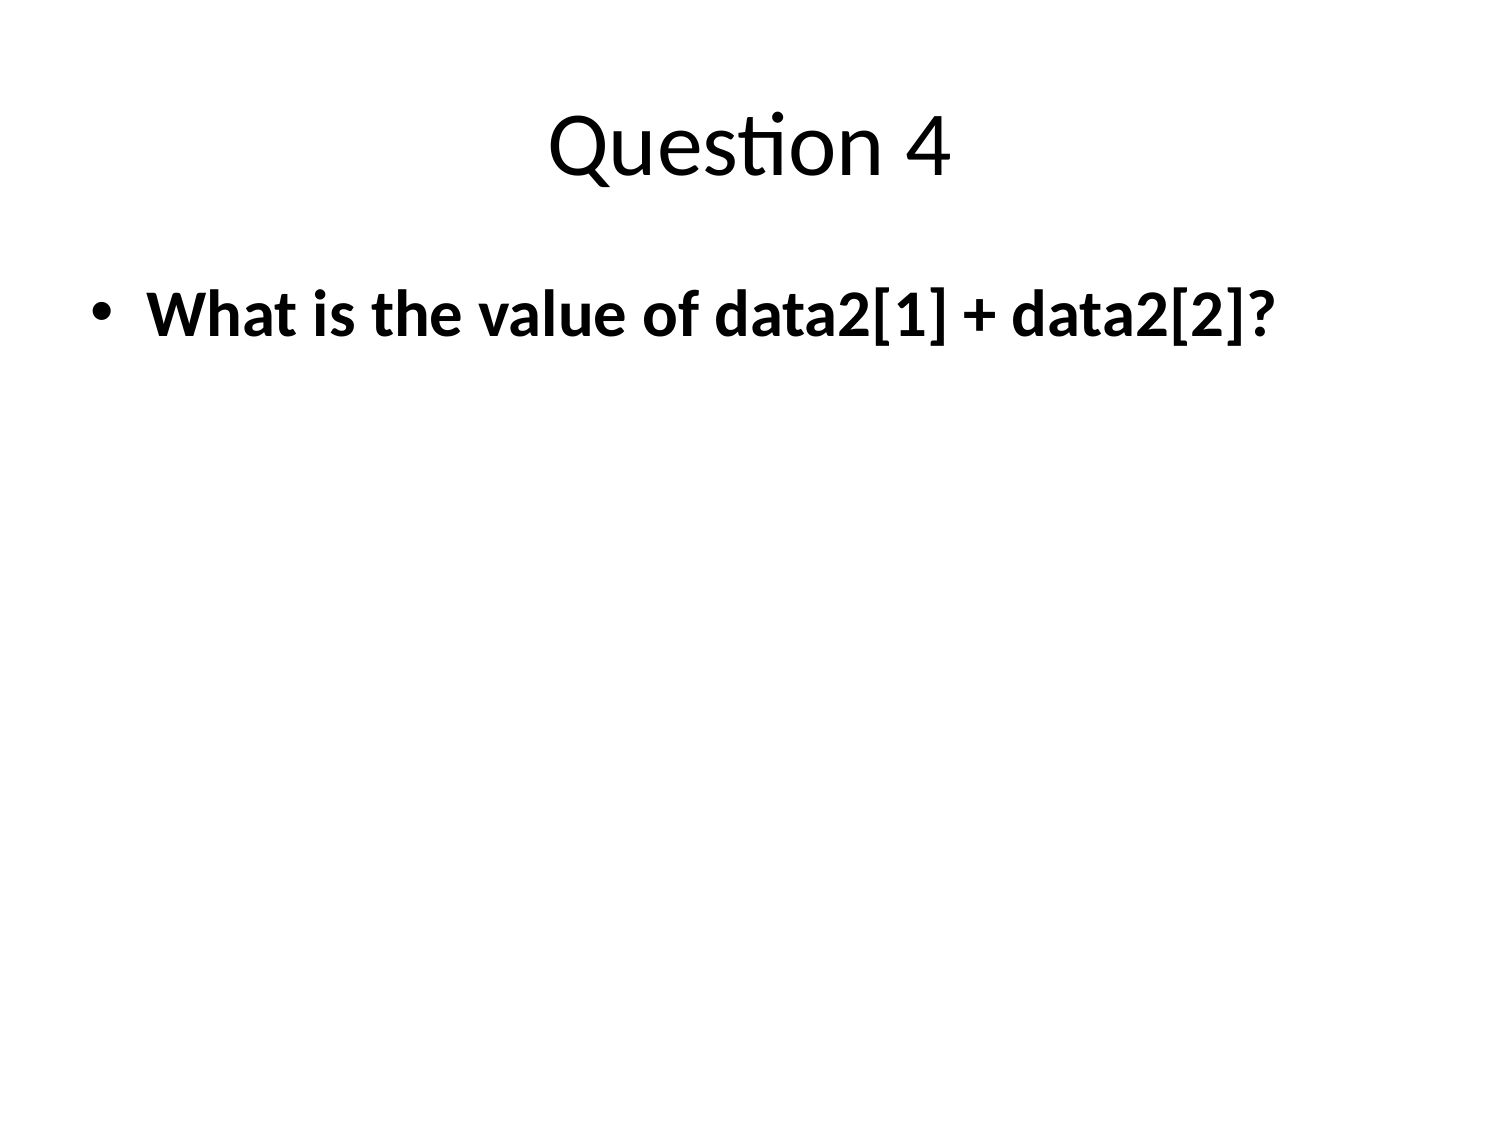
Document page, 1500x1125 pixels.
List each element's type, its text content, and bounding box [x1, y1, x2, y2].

title Question 4 [75, 45, 1425, 233]
list What is the value of data2[1] + data2[2]? [75, 262, 1425, 1005]
